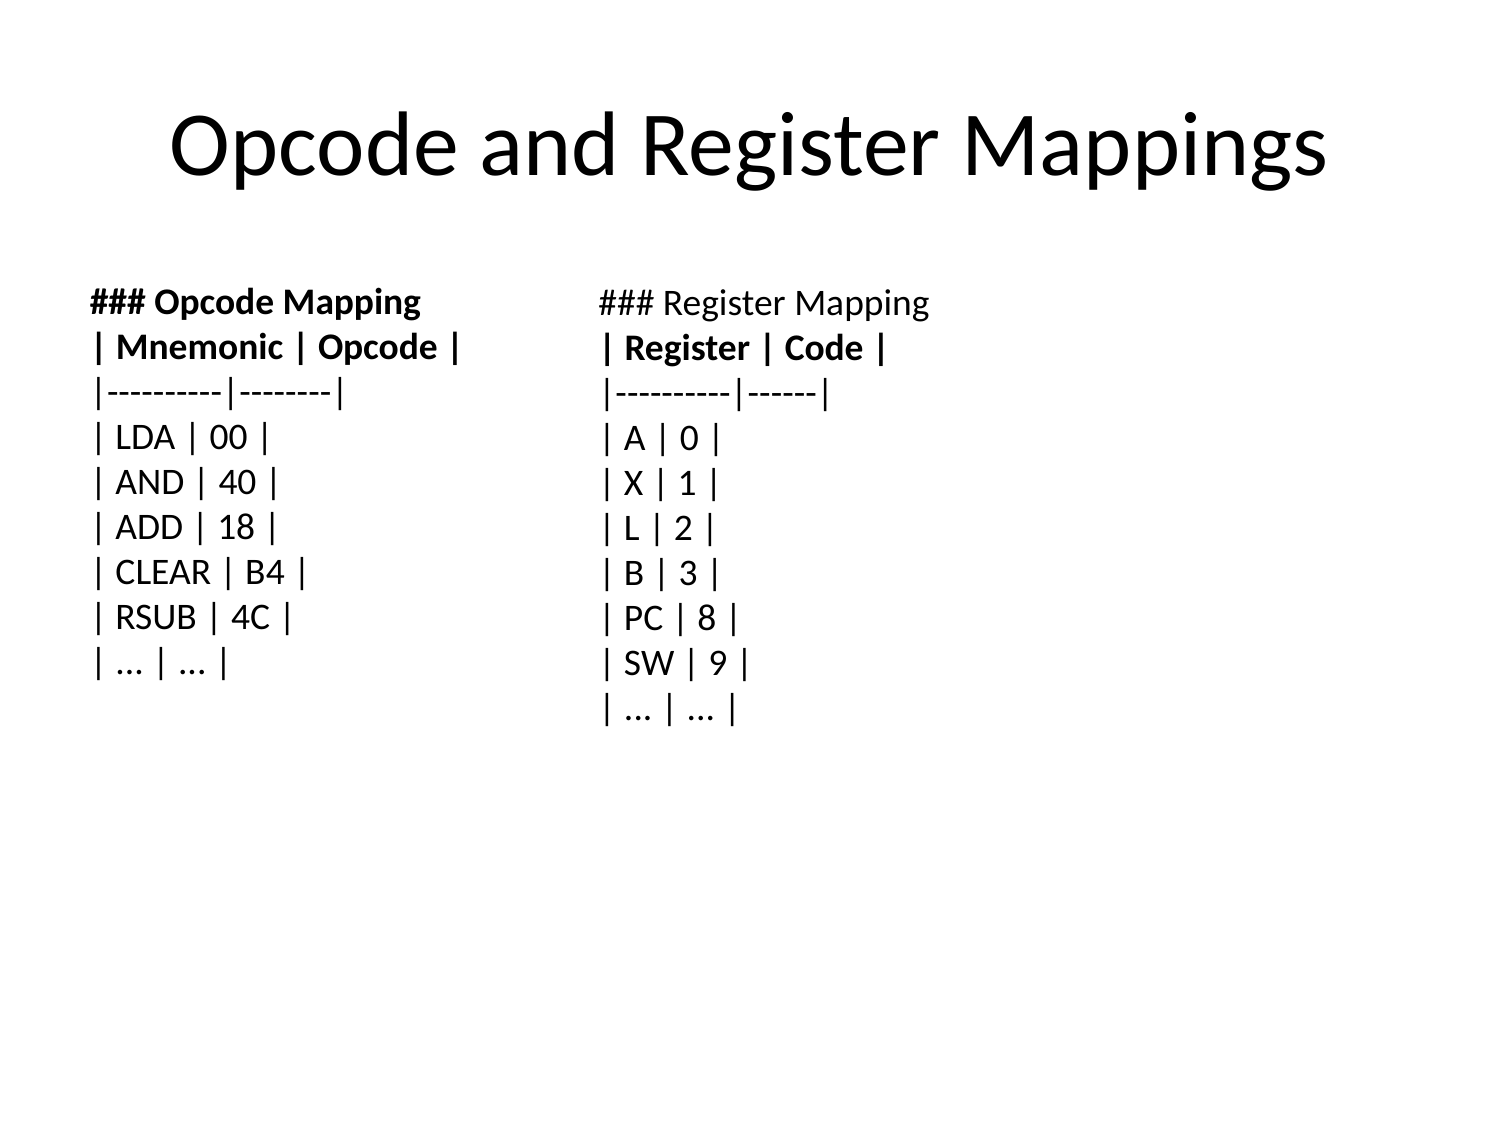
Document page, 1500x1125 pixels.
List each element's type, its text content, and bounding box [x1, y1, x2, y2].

text_box ### Register Mapping | Register | Code | |----------|------| | A | 0 | | X | 1 | | L | 2 | | B | 3 | | PC | 8 | | SW | 9 | | ... | ... | [583, 270, 1334, 736]
text_box ### Opcode Mapping | Mnemonic | Opcode | |----------|--------| | LDA | 00 | | AND | 40 | | ADD | 18 | | CLEAR | B4 | | RSUB | 4C | | ... | ... | [74, 224, 1425, 780]
title Opcode and Register Mappings [75, 45, 1425, 224]
